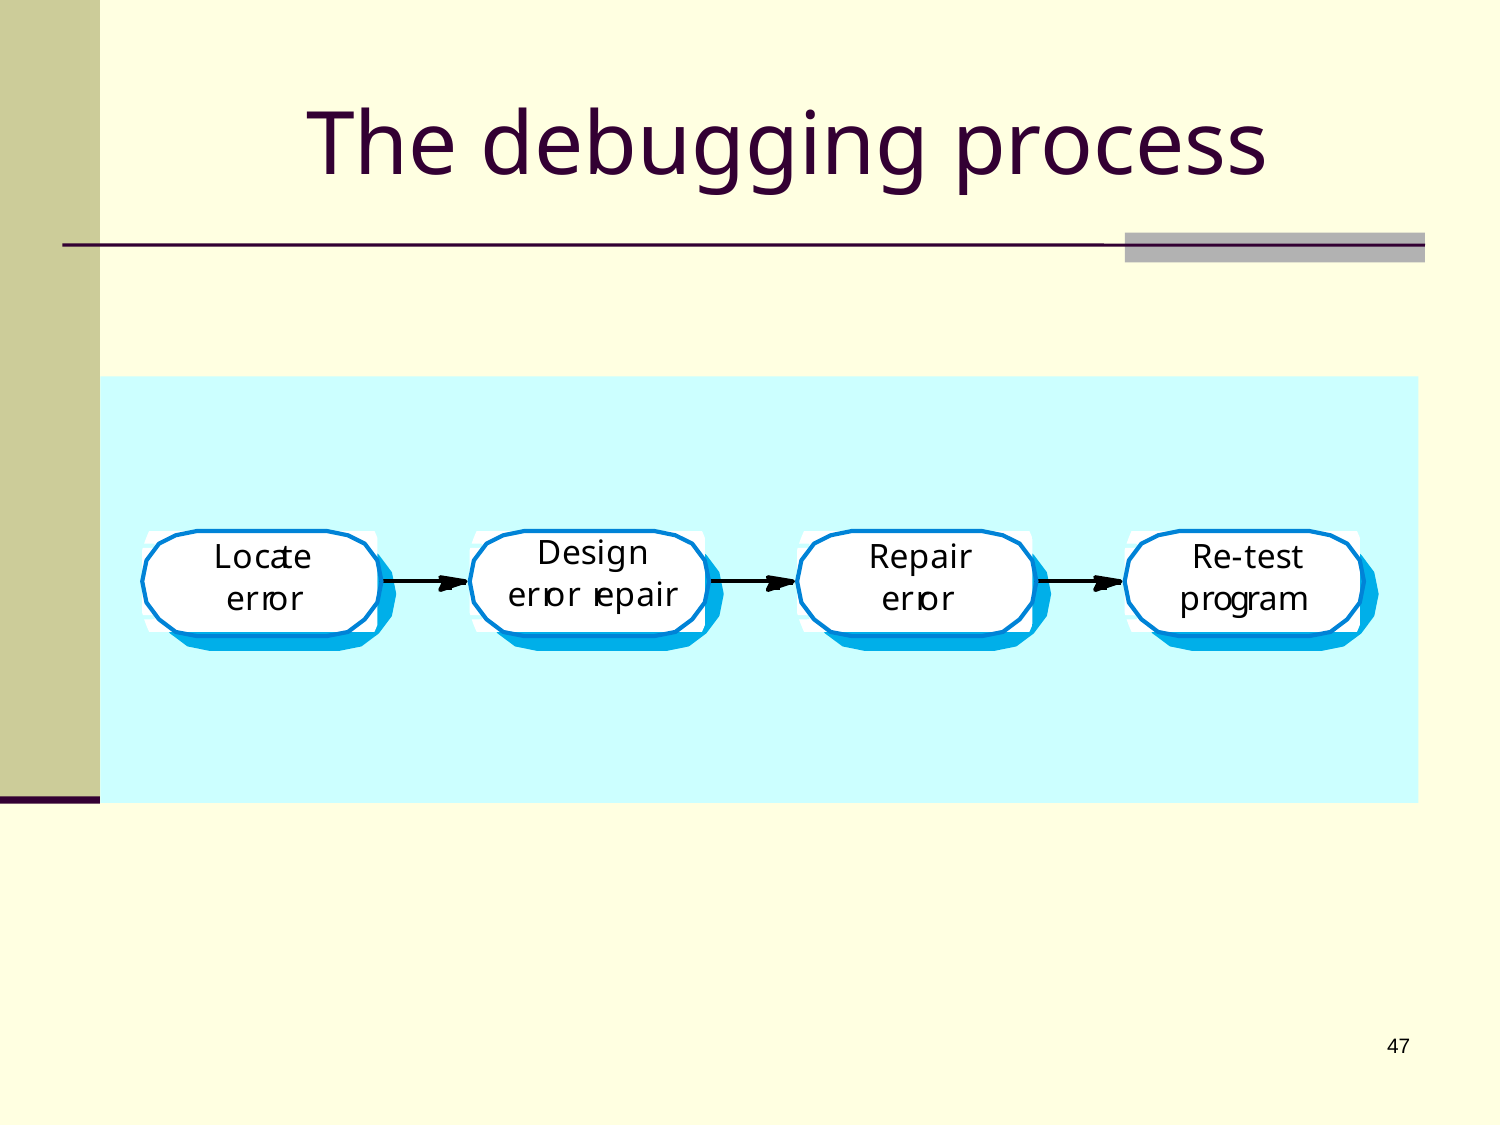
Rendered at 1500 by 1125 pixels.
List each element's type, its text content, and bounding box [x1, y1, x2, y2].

picture [137, 526, 1381, 654]
title The debugging process [150, 45, 1425, 234]
text_box [100, 376, 1419, 803]
slide_number 47 [1112, 1024, 1426, 1101]
